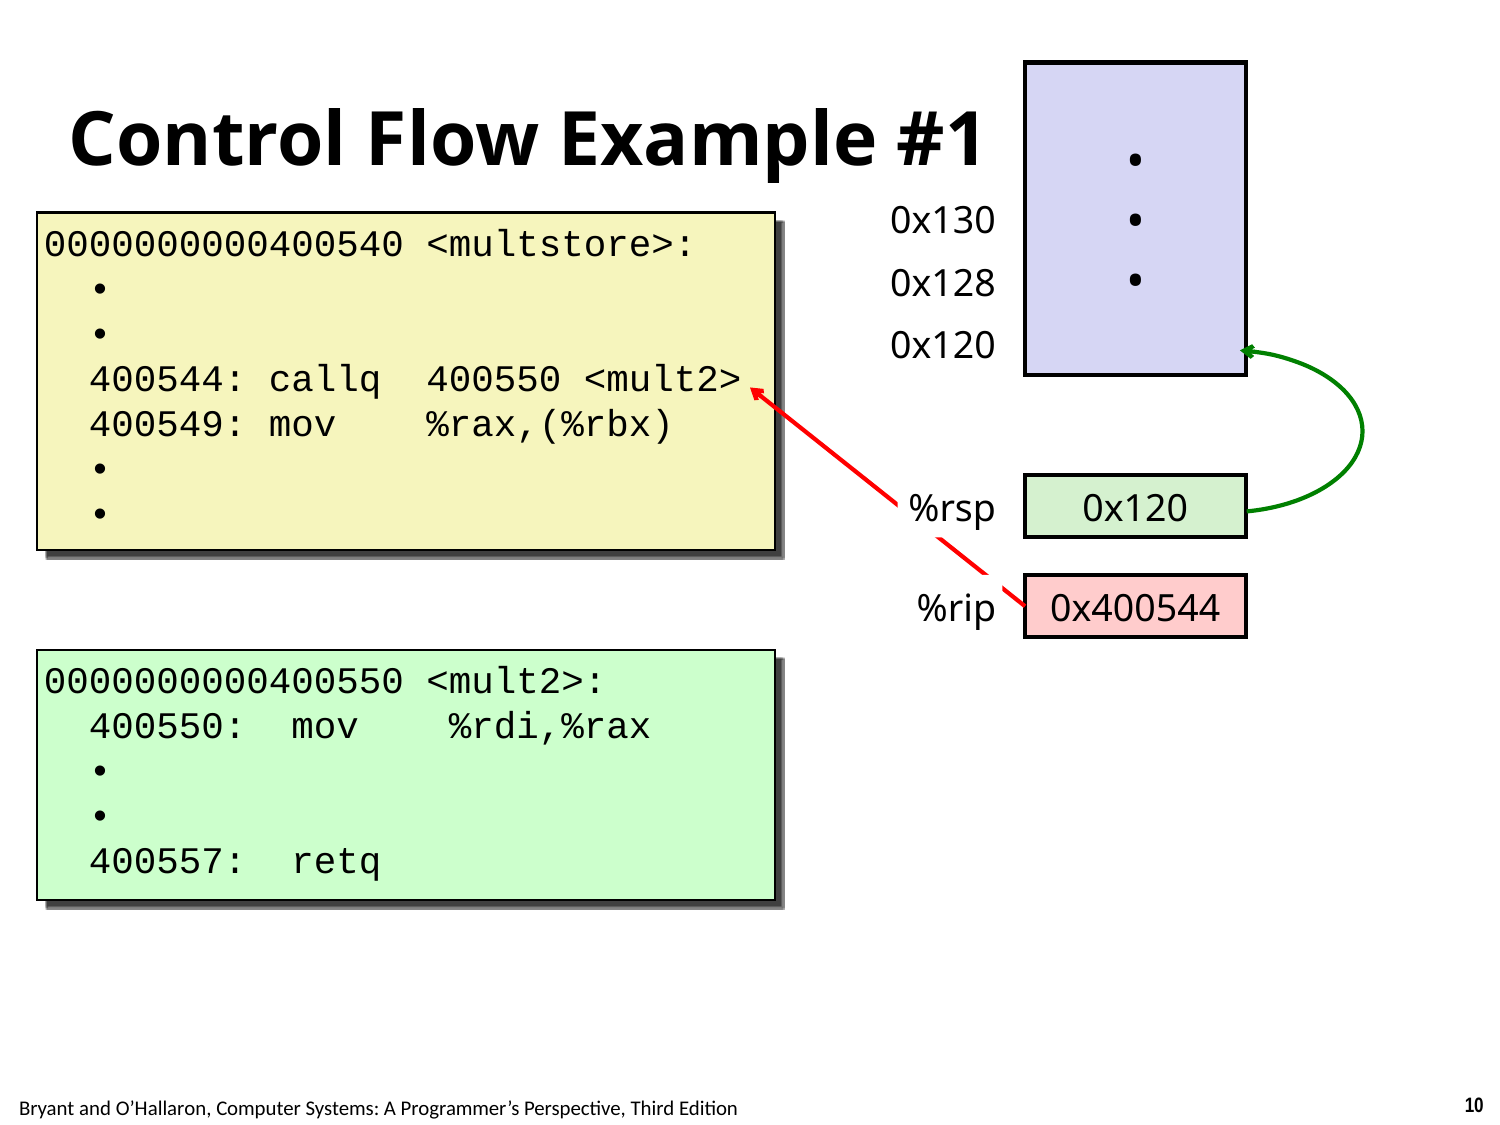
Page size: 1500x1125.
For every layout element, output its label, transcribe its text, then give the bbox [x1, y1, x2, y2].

text_box 0x130 [874, 187, 1003, 250]
text_box 0000000000400540 <multstore>: • • 400544: callq 400550 <mult2> 400549: mov %rax,(%rbx) • • [37, 212, 775, 550]
text_box [1224, 344, 1363, 512]
text_box 0x120 [1029, 474, 1246, 538]
text_box • • • [1025, 62, 1246, 375]
text_box 0000000000400550 <mult2>: 400550: mov %rdi,%rax • • 400557: retq [37, 650, 775, 900]
text_box 0x400544 [1025, 574, 1246, 638]
text_box %rip [897, 615, 1003, 638]
text_box 0x128 [874, 250, 1003, 313]
text_box 0x120 [874, 313, 1003, 375]
title Control Flow Example #1 [62, 41, 1438, 230]
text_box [749, 387, 1026, 607]
